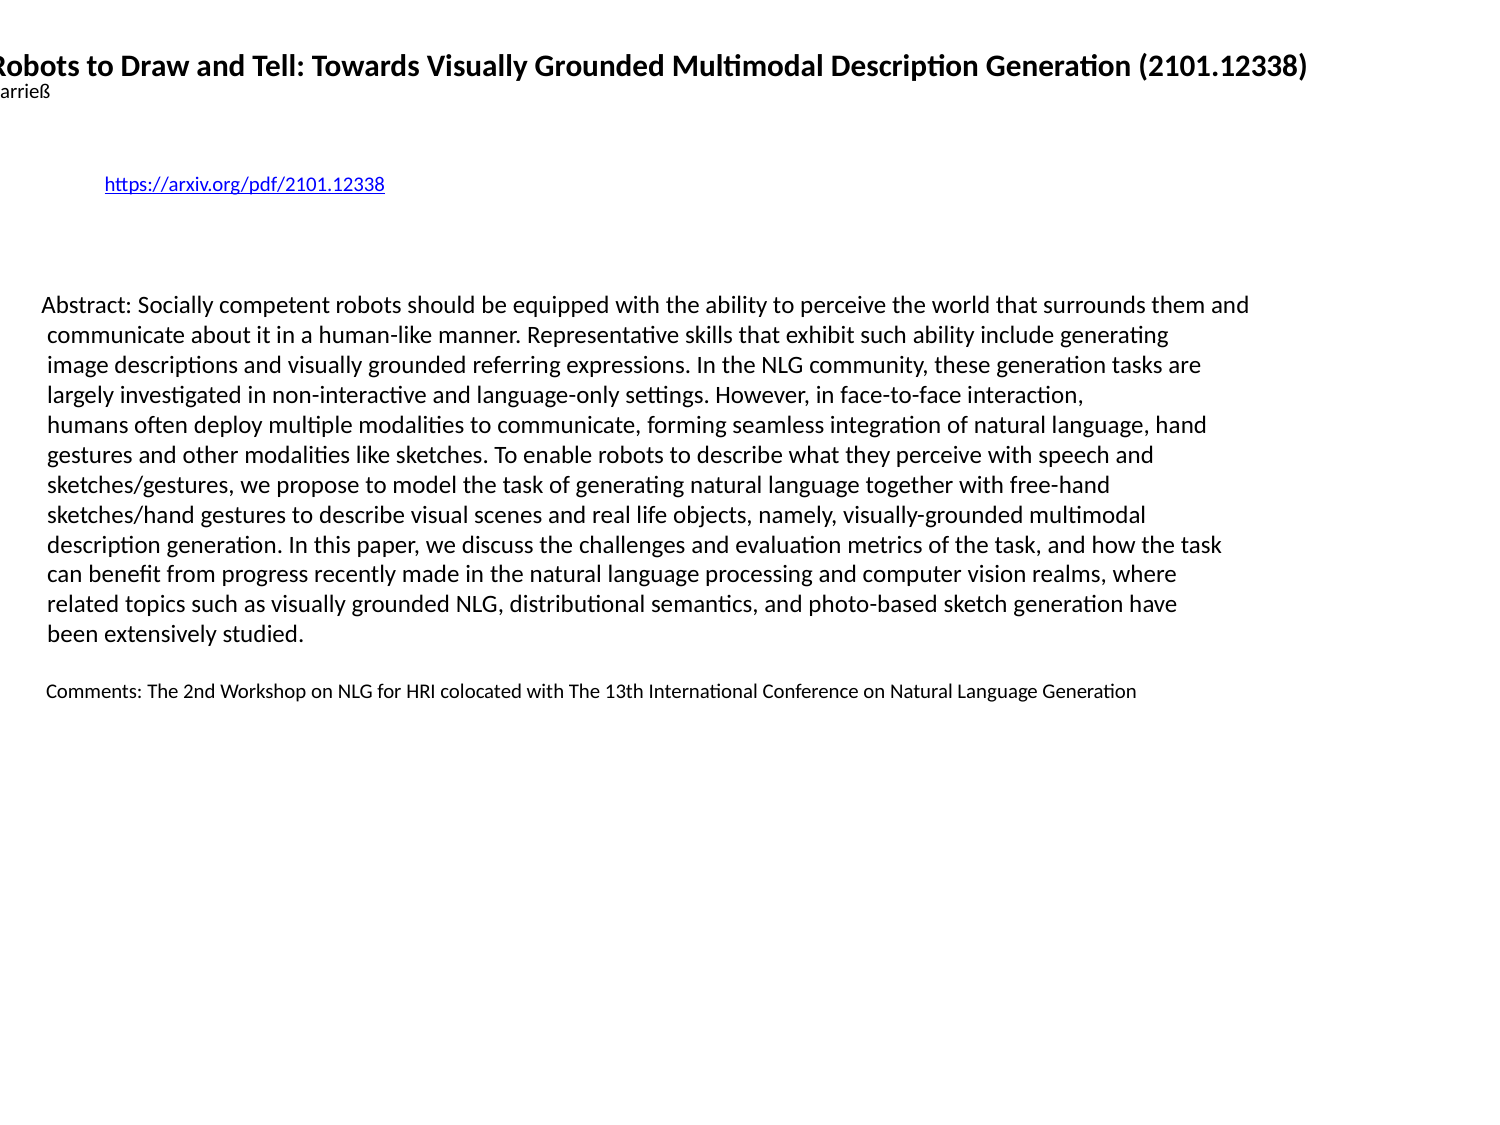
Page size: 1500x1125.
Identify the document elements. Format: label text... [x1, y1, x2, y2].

text_box Enabling Robots to Draw and Tell: Towards Visually Grounded Multimodal Description Generation (2101.12338) Ting Han,Sina Zarrieß [0, 0, 1325, 110]
text_box https://arxiv.org/pdf/2101.12338 [89, 118, 401, 203]
text_box Abstract: Socially competent robots should be equipped with the ability to perceive the world that surrounds them and communicate about it in a human-like manner. Representative skills that exhibit such ability include generating image descriptions and visually grounded referring expressions. In the NLG community, these generation tasks are largely investigated in non-interactive and language-only settings. However, in face-to-face interaction, humans often deploy multiple modalities to communicate, forming seamless integration of natural language, hand gestures and other modalities like sketches. To enable robots to describe what they perceive with speech and sketches/gestures, we propose to model the task of generating natural language together with free-hand sketches/hand gestures to describe visual scenes and real life objects, namely, visually-grounded multimodal description generation. In this paper, we discuss the challenges and evaluation metrics of the task, and how the task can benefit from progress recently made in the natural language processing and computer vision realms, where related topics such as visually grounded NLG, distributional semantics, and photo-based sketch generation have been extensively studied. Comments: The 2nd Workshop on NLG for HRI colocated with The 13th International Conference on Natural Language Generation [26, 236, 1273, 711]
